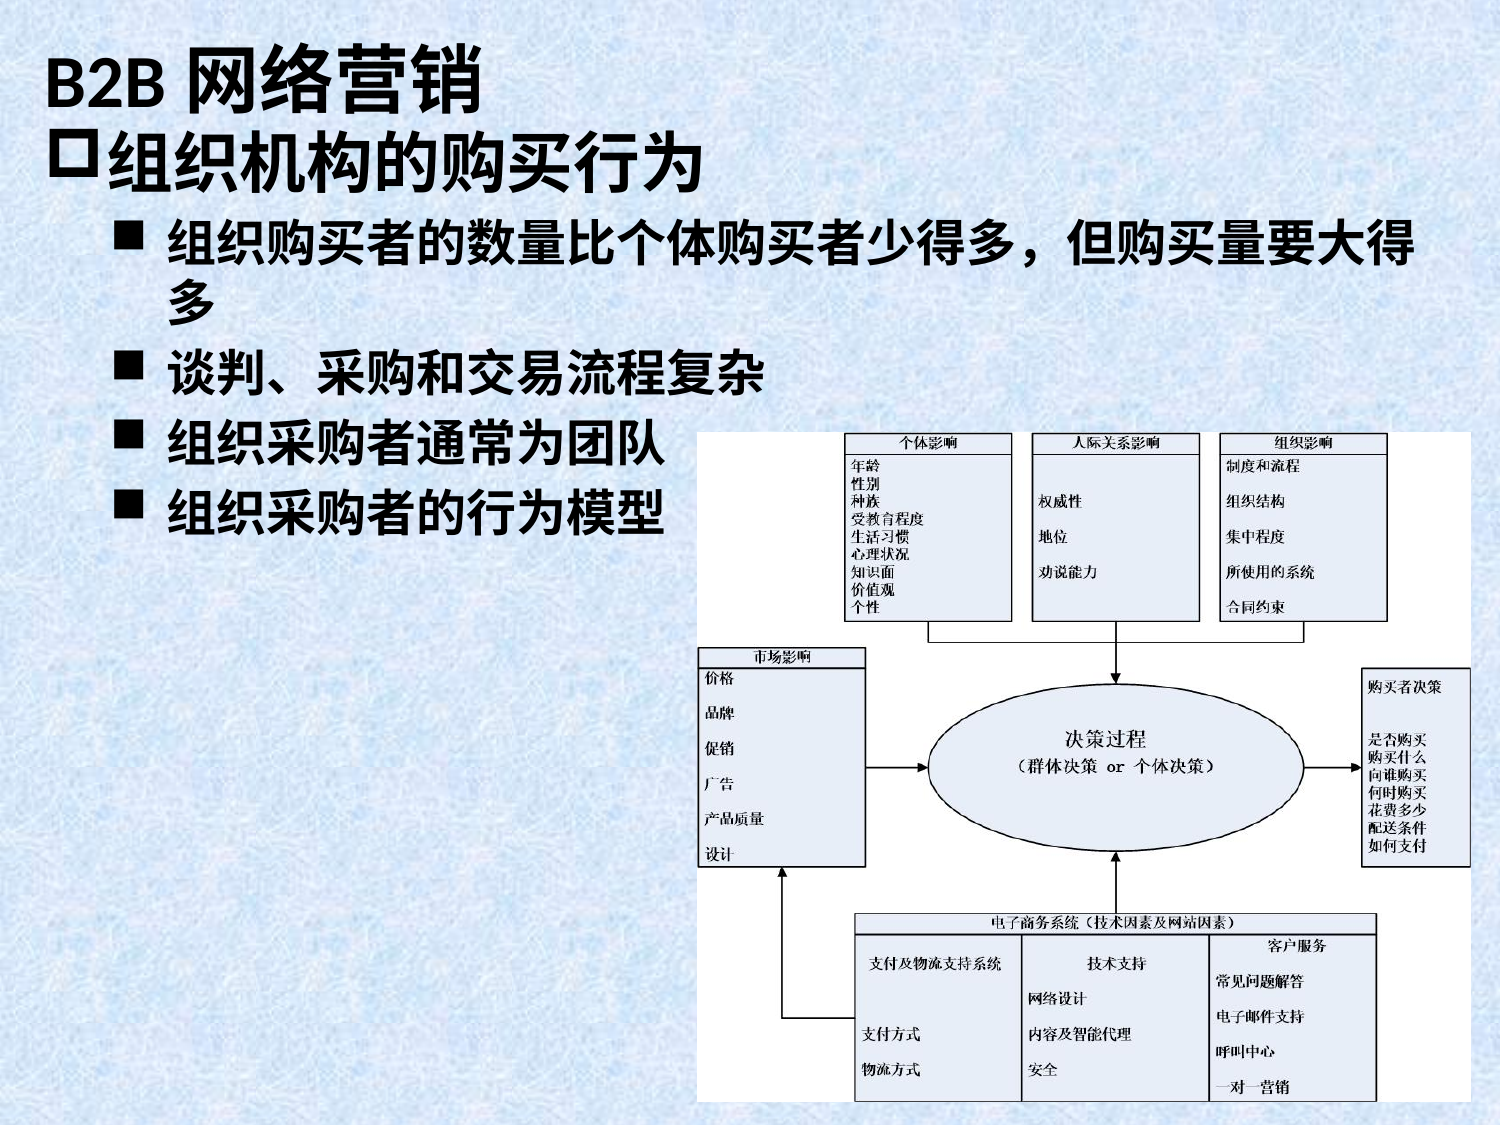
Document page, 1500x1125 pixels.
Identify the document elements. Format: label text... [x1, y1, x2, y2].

title B2B网络营销 [29, 19, 1471, 113]
picture [0, 0, 1500, 1125]
list 组织机构的购买行为 组织购买者的数量比个体购买者少得多，但购买量要大得多 谈判、采购和交易流程复杂 组织采购者通常为团队 组织采购者的行为模型 [29, 113, 1471, 563]
